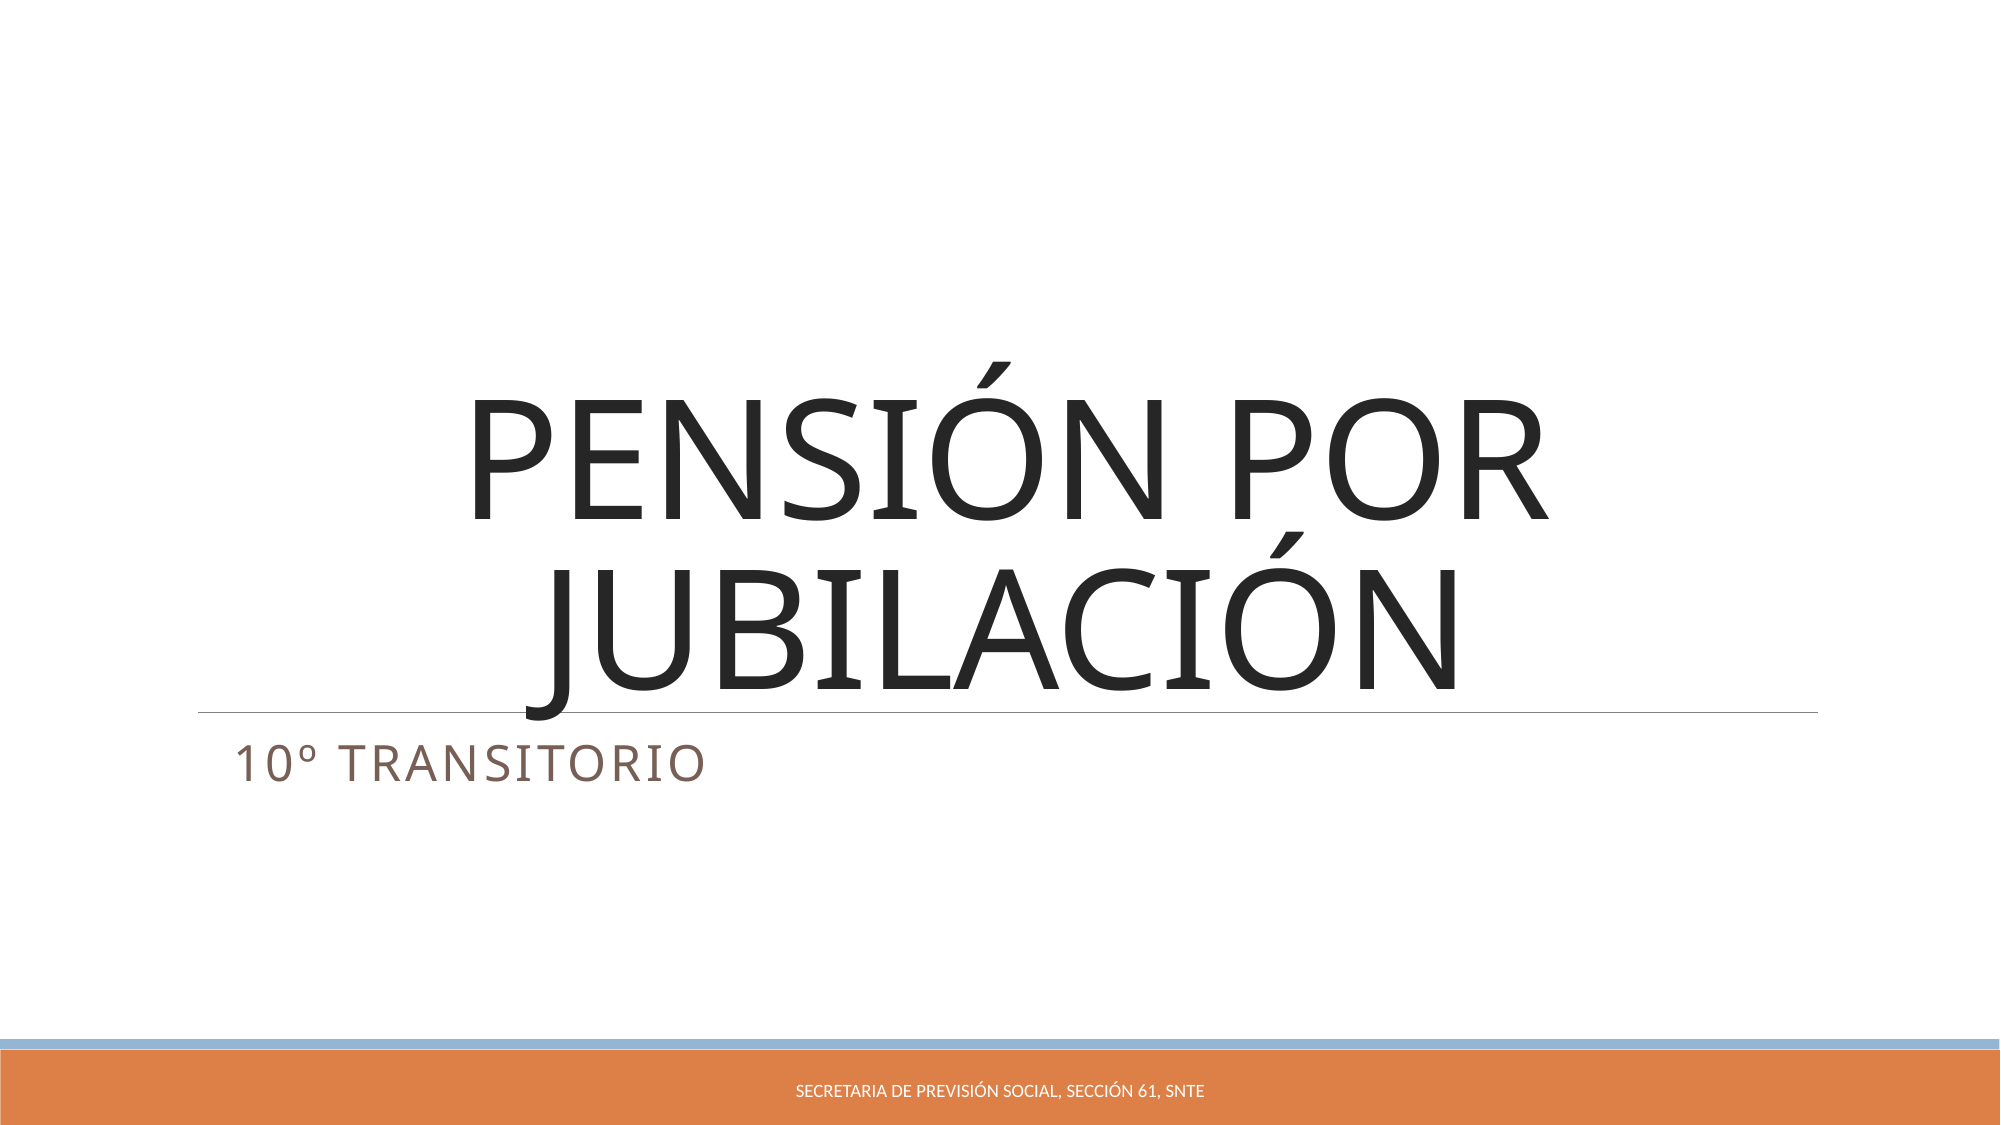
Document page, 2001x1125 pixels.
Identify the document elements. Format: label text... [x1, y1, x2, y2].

title PENSIÓN POR JUBILACIÓN [114, 375, 1897, 731]
subtitle 10º TRANSITORIO [218, 730, 1869, 1125]
footer Secretaria de previsión social, sección 61, snte [604, 1059, 1396, 1120]
